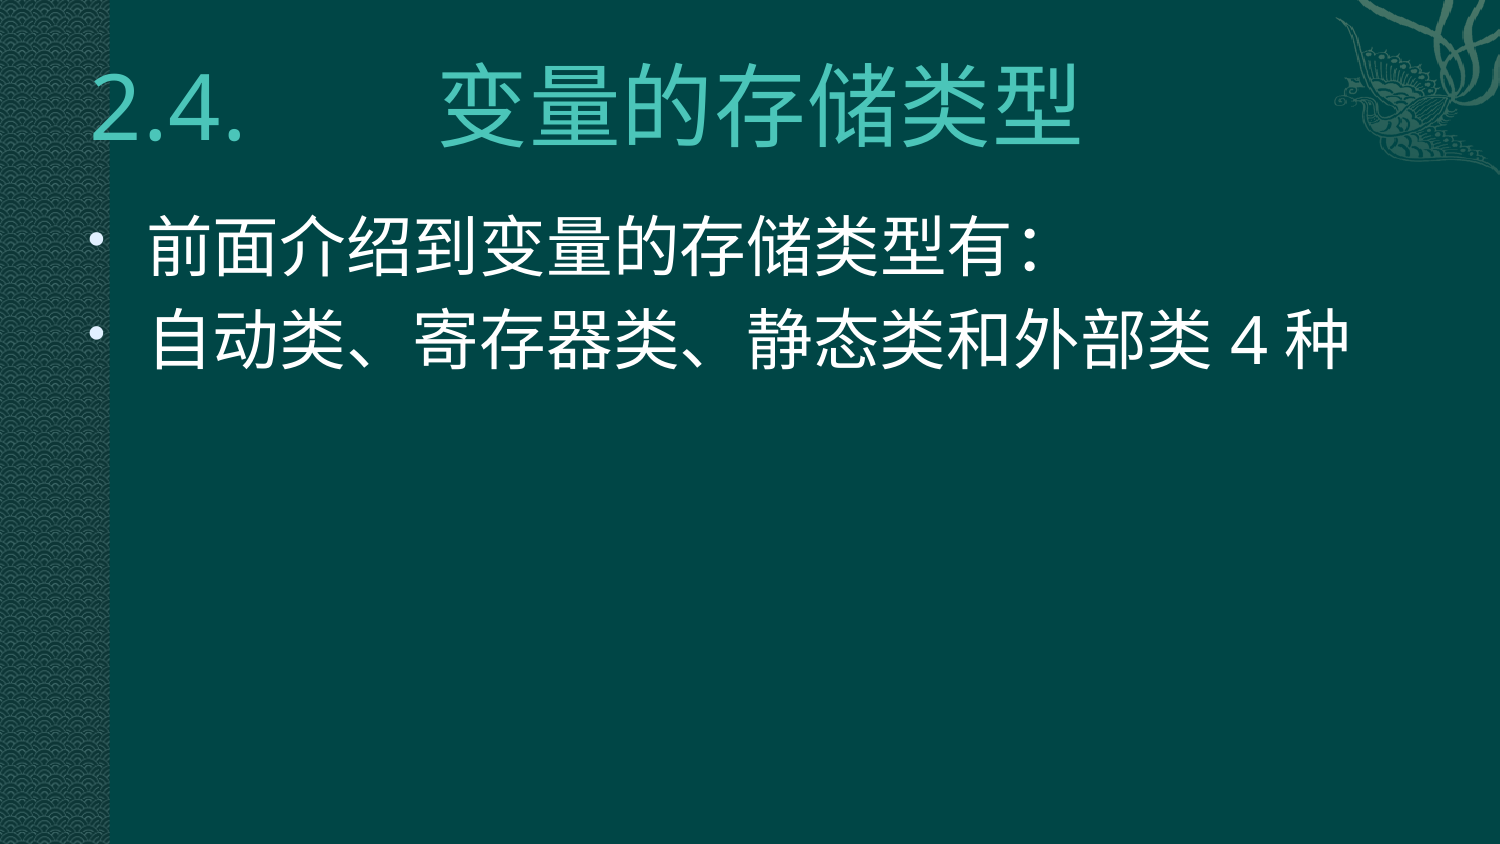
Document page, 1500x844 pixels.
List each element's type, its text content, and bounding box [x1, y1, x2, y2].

list 前面介绍到变量的存储类型有： 自动类、寄存器类、静态类和外部类4种 [75, 196, 1425, 754]
title 2.4. 变量的存储类型 [75, 33, 1351, 175]
picture [0, 0, 110, 844]
